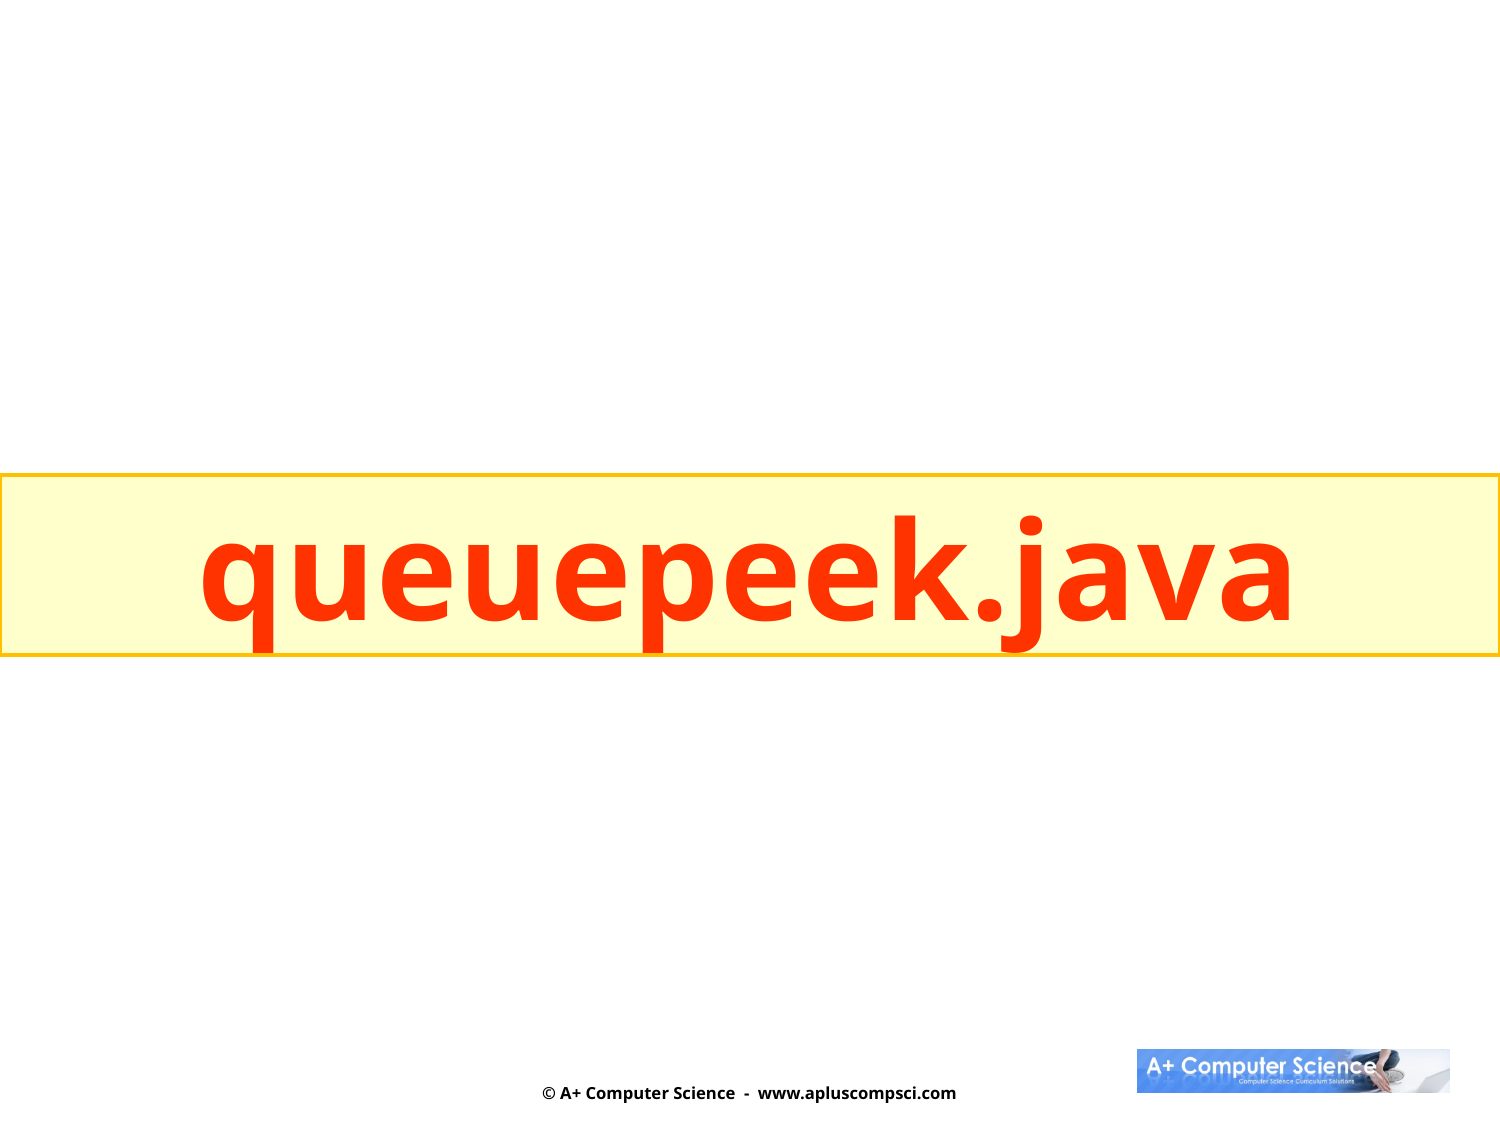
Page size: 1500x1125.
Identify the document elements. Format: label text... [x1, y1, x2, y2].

text_box queuepeek.java [0, 474, 1500, 655]
footer © A+ Computer Science - www.apluscompsci.com [512, 1024, 988, 1101]
picture [1137, 1049, 1450, 1093]
